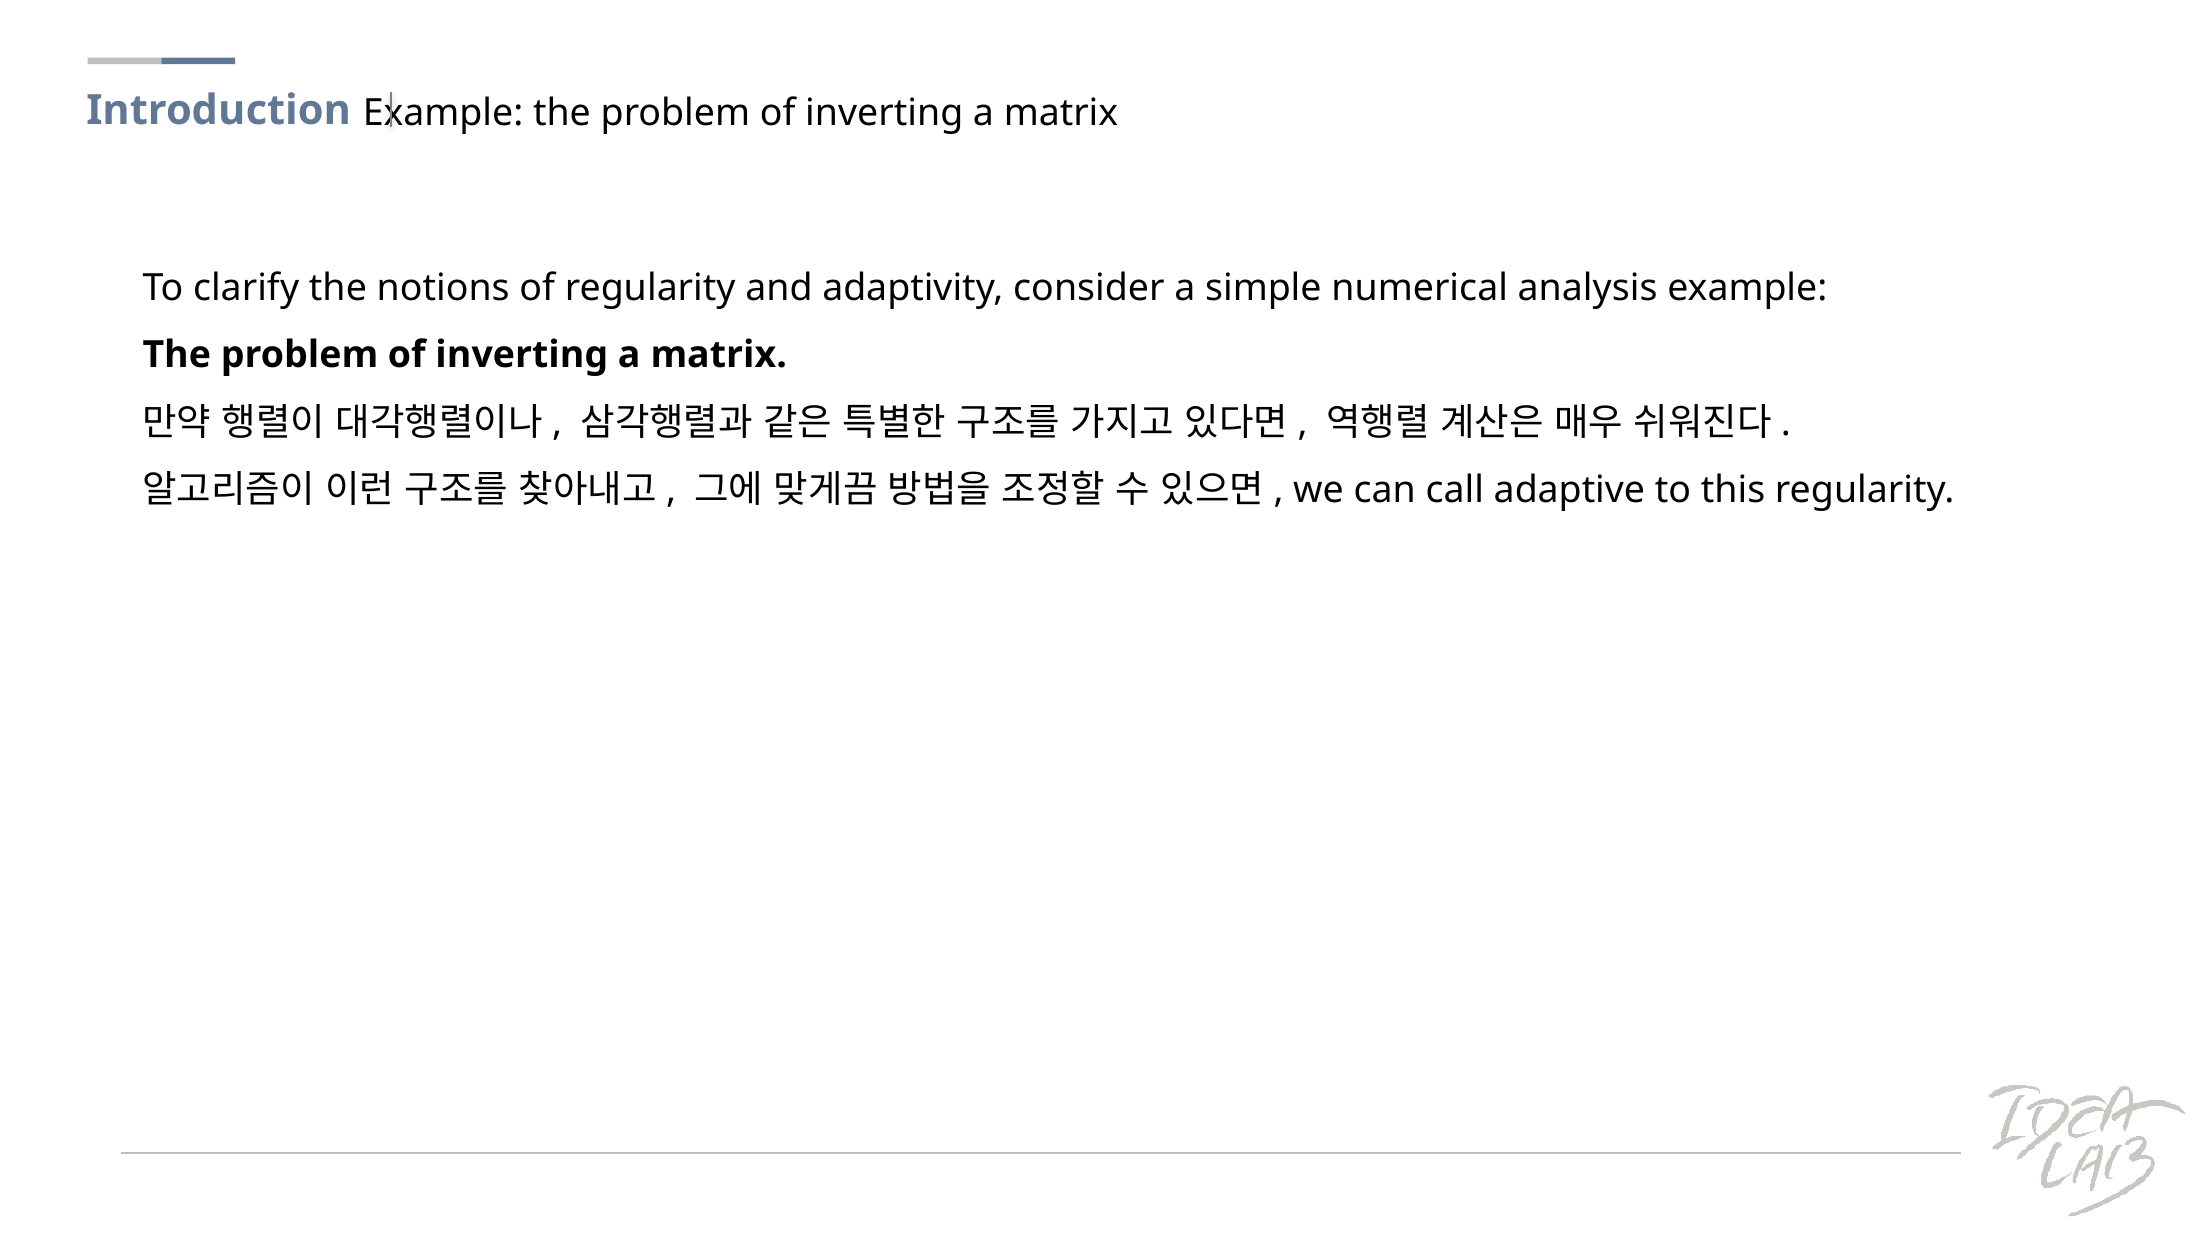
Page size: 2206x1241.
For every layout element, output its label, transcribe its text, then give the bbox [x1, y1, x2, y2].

text_box Example: the problem of inverting a matrix [348, 80, 1134, 140]
text_box To clarify the notions of regularity and adaptivity, consider a simple numerical analysis example: The problem of inverting a matrix. 만약 행렬이 대각행렬이나, 삼각행렬과 같은 특별한 구조를 가지고 있다면, 역행렬 계산은 매우 쉬워진다. 알고리즘이 이런 구조를 찾아내고, 그에 맞게끔 방법을 조정할 수 있으면, we can call adaptive to this regularity. [127, 232, 2103, 586]
text_box Introduction [71, 75, 580, 140]
